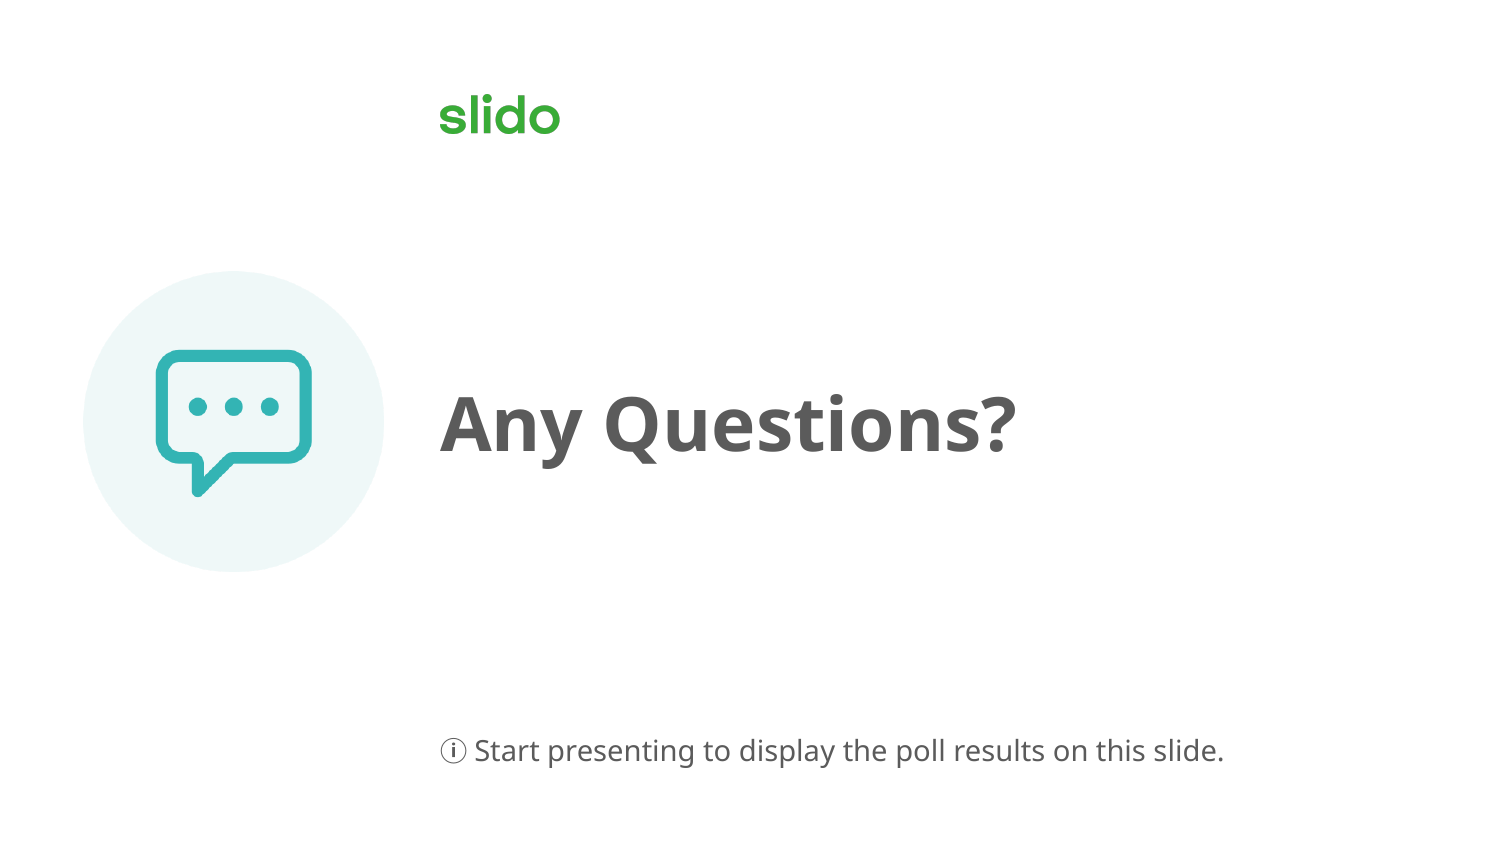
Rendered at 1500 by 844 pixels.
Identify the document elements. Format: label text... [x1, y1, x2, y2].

picture [428, 83, 573, 147]
text_box Any Questions? [425, 316, 1417, 528]
picture [83, 271, 384, 573]
text_box ⓘ Start presenting to display the poll results on this slide. [424, 718, 1459, 782]
